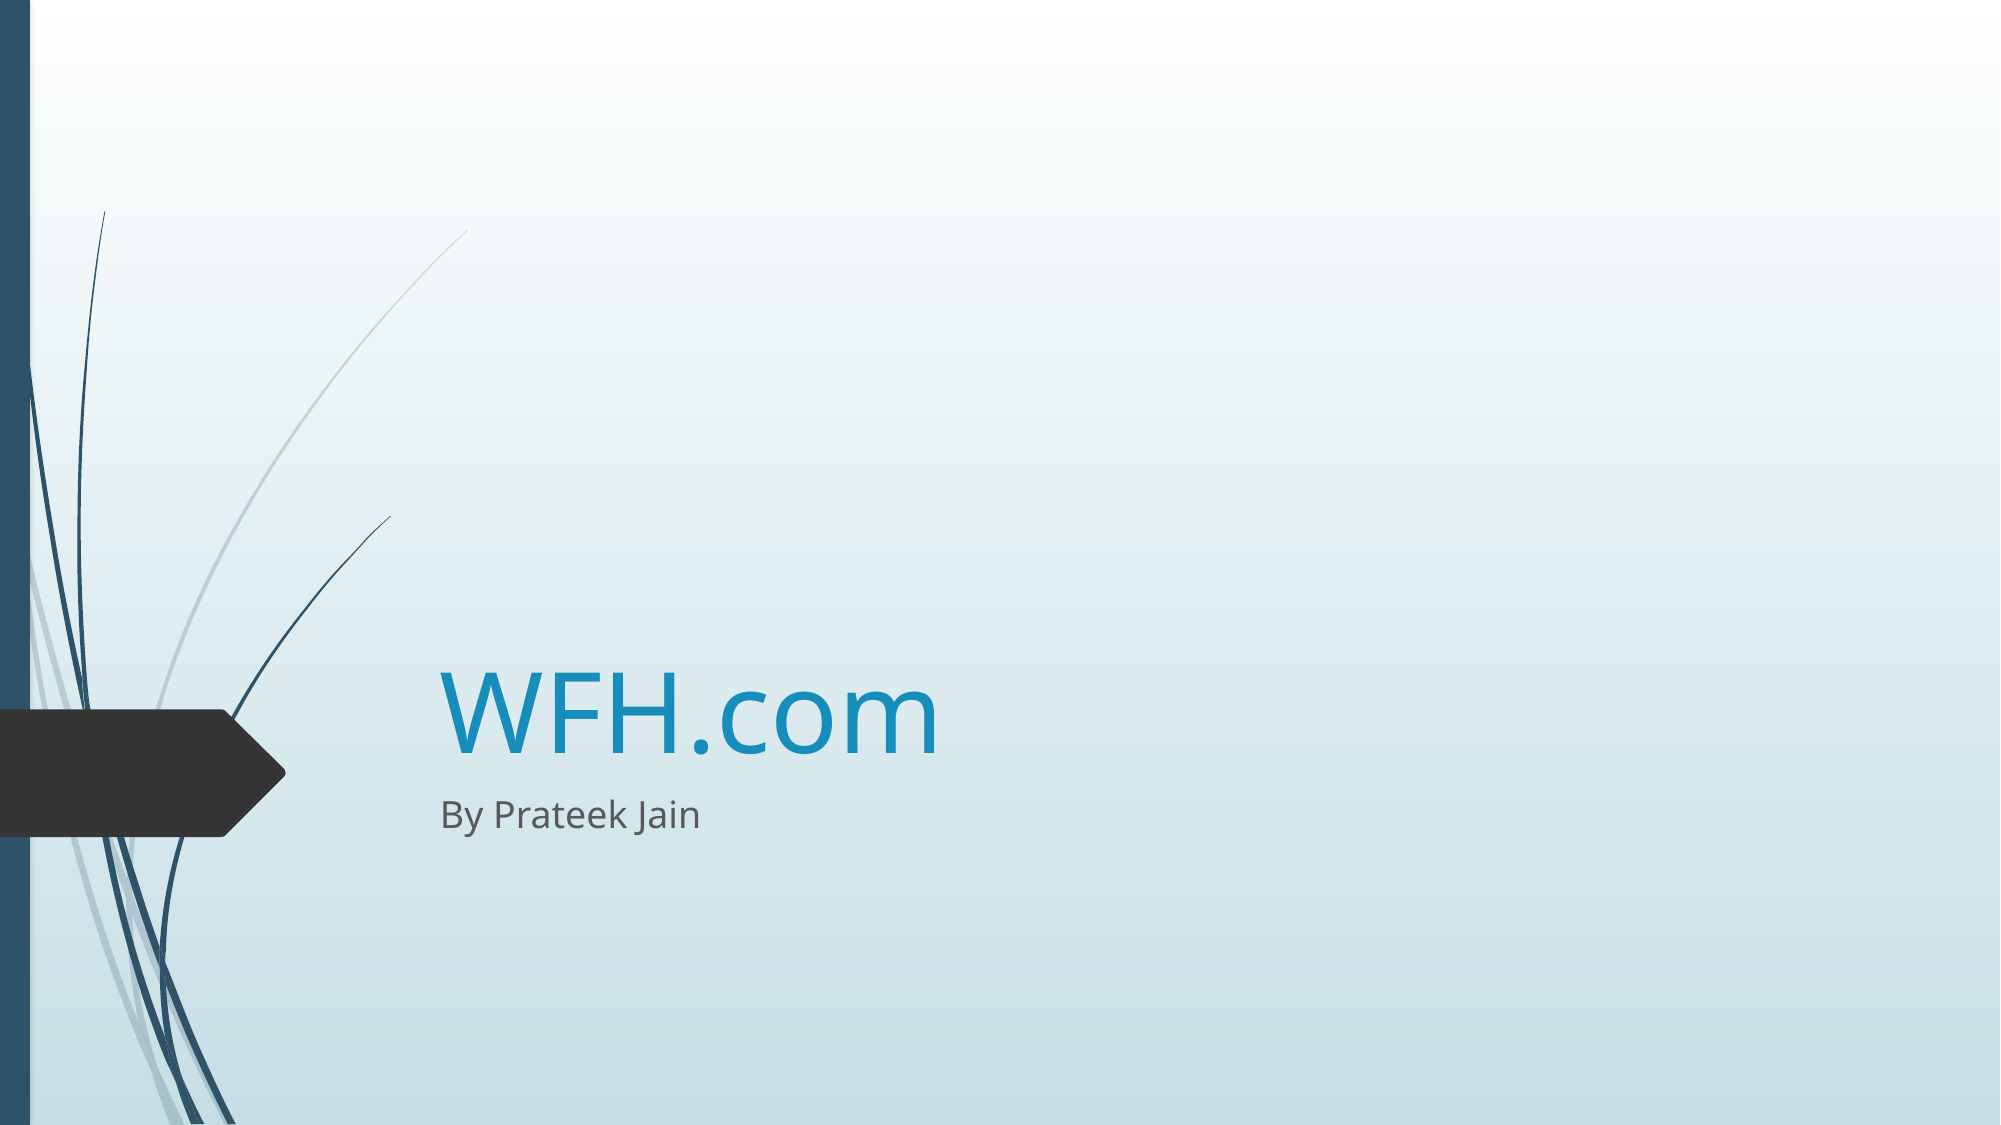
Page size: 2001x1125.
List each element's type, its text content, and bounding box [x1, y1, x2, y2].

title WFH.com [424, 412, 1888, 783]
subtitle By Prateek Jain [424, 783, 1888, 969]
